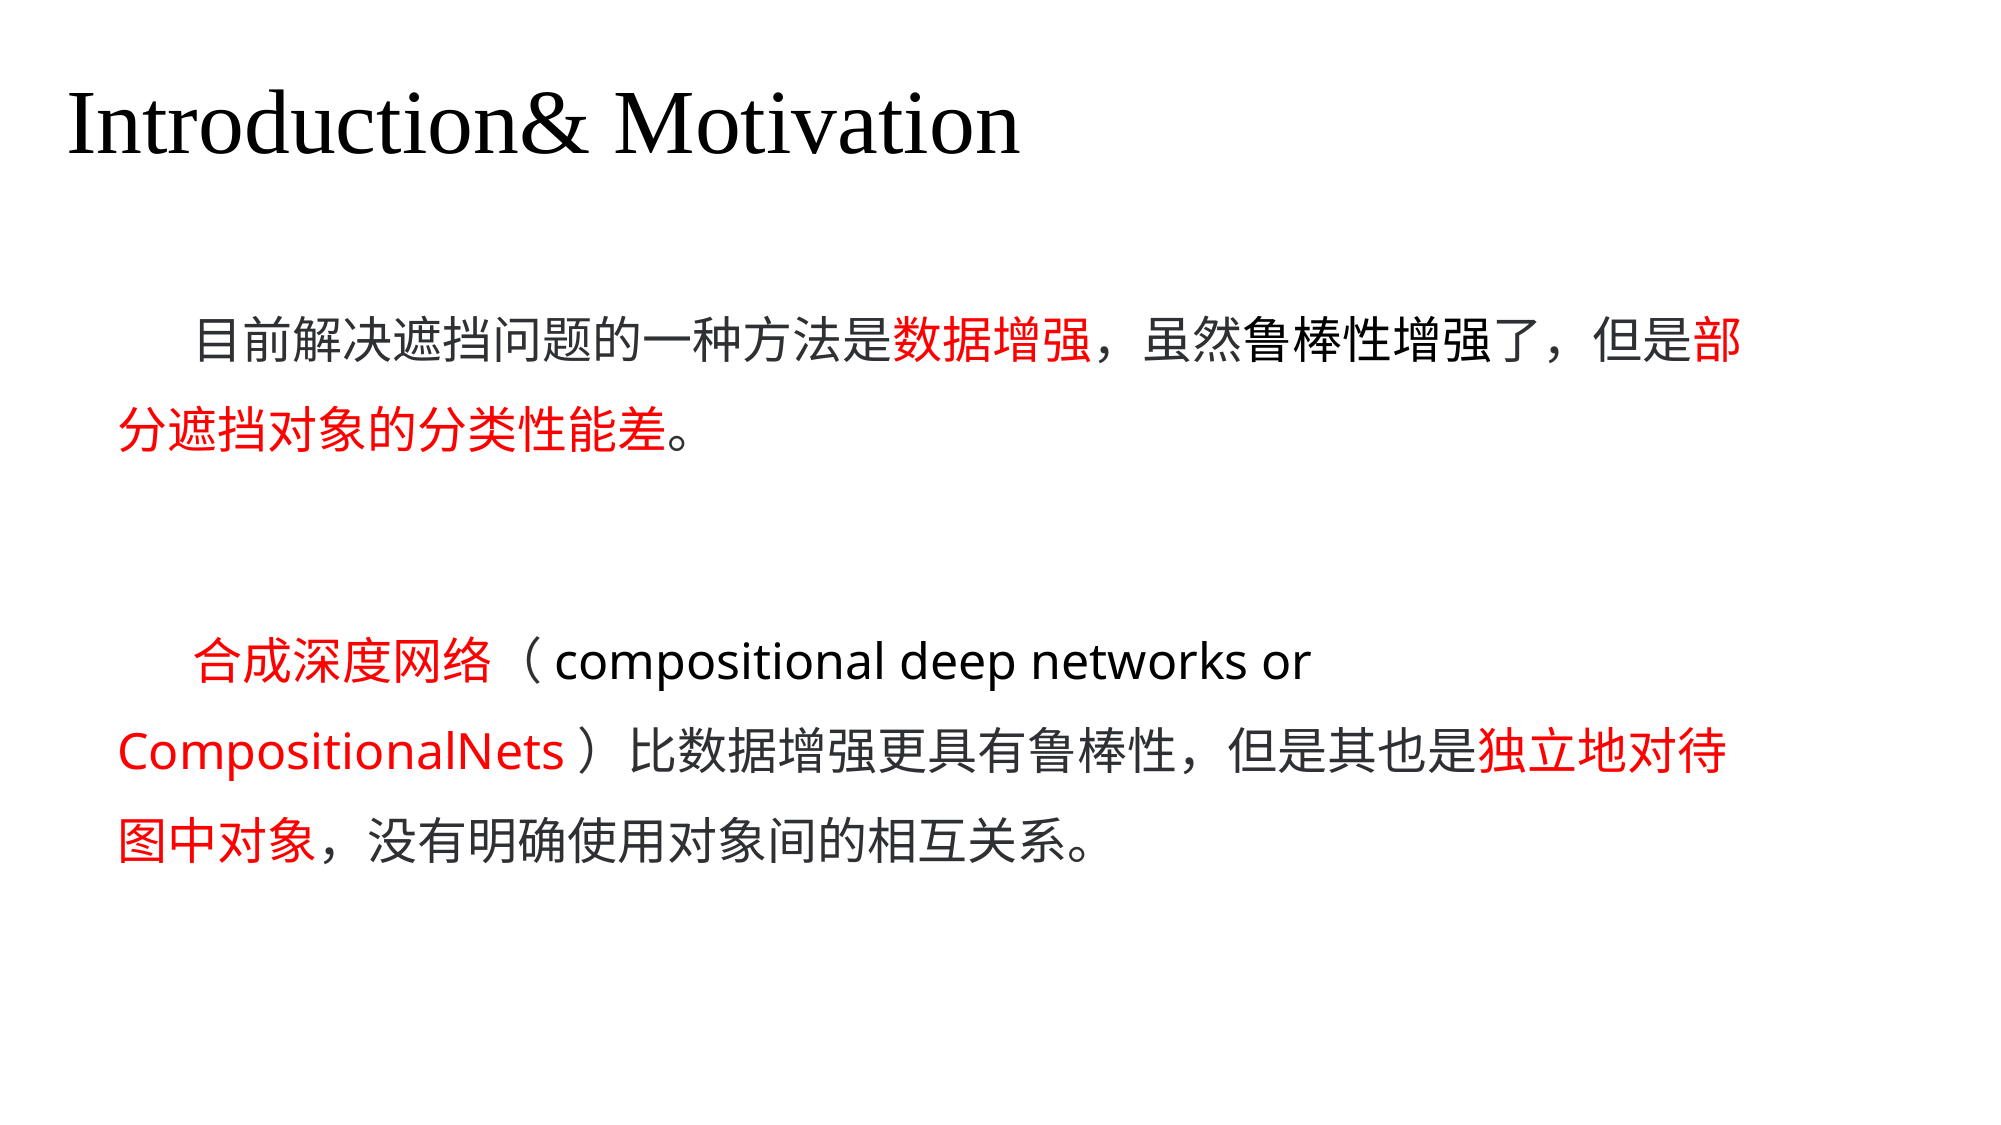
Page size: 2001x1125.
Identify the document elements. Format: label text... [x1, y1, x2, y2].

text_box 目前解决遮挡问题的一种方法是数据增强，虽然鲁棒性增强了，但是部分遮挡对象的分类性能差。 [102, 270, 1776, 466]
text_box Introduction& Motivation [50, 14, 1776, 233]
text_box 合成深度网络（compositional deep networks or CompositionalNets）比数据增强更具有鲁棒性，但是其也是独立地对待图中对象，没有明确使用对象间的相互关系。 [102, 592, 1776, 877]
